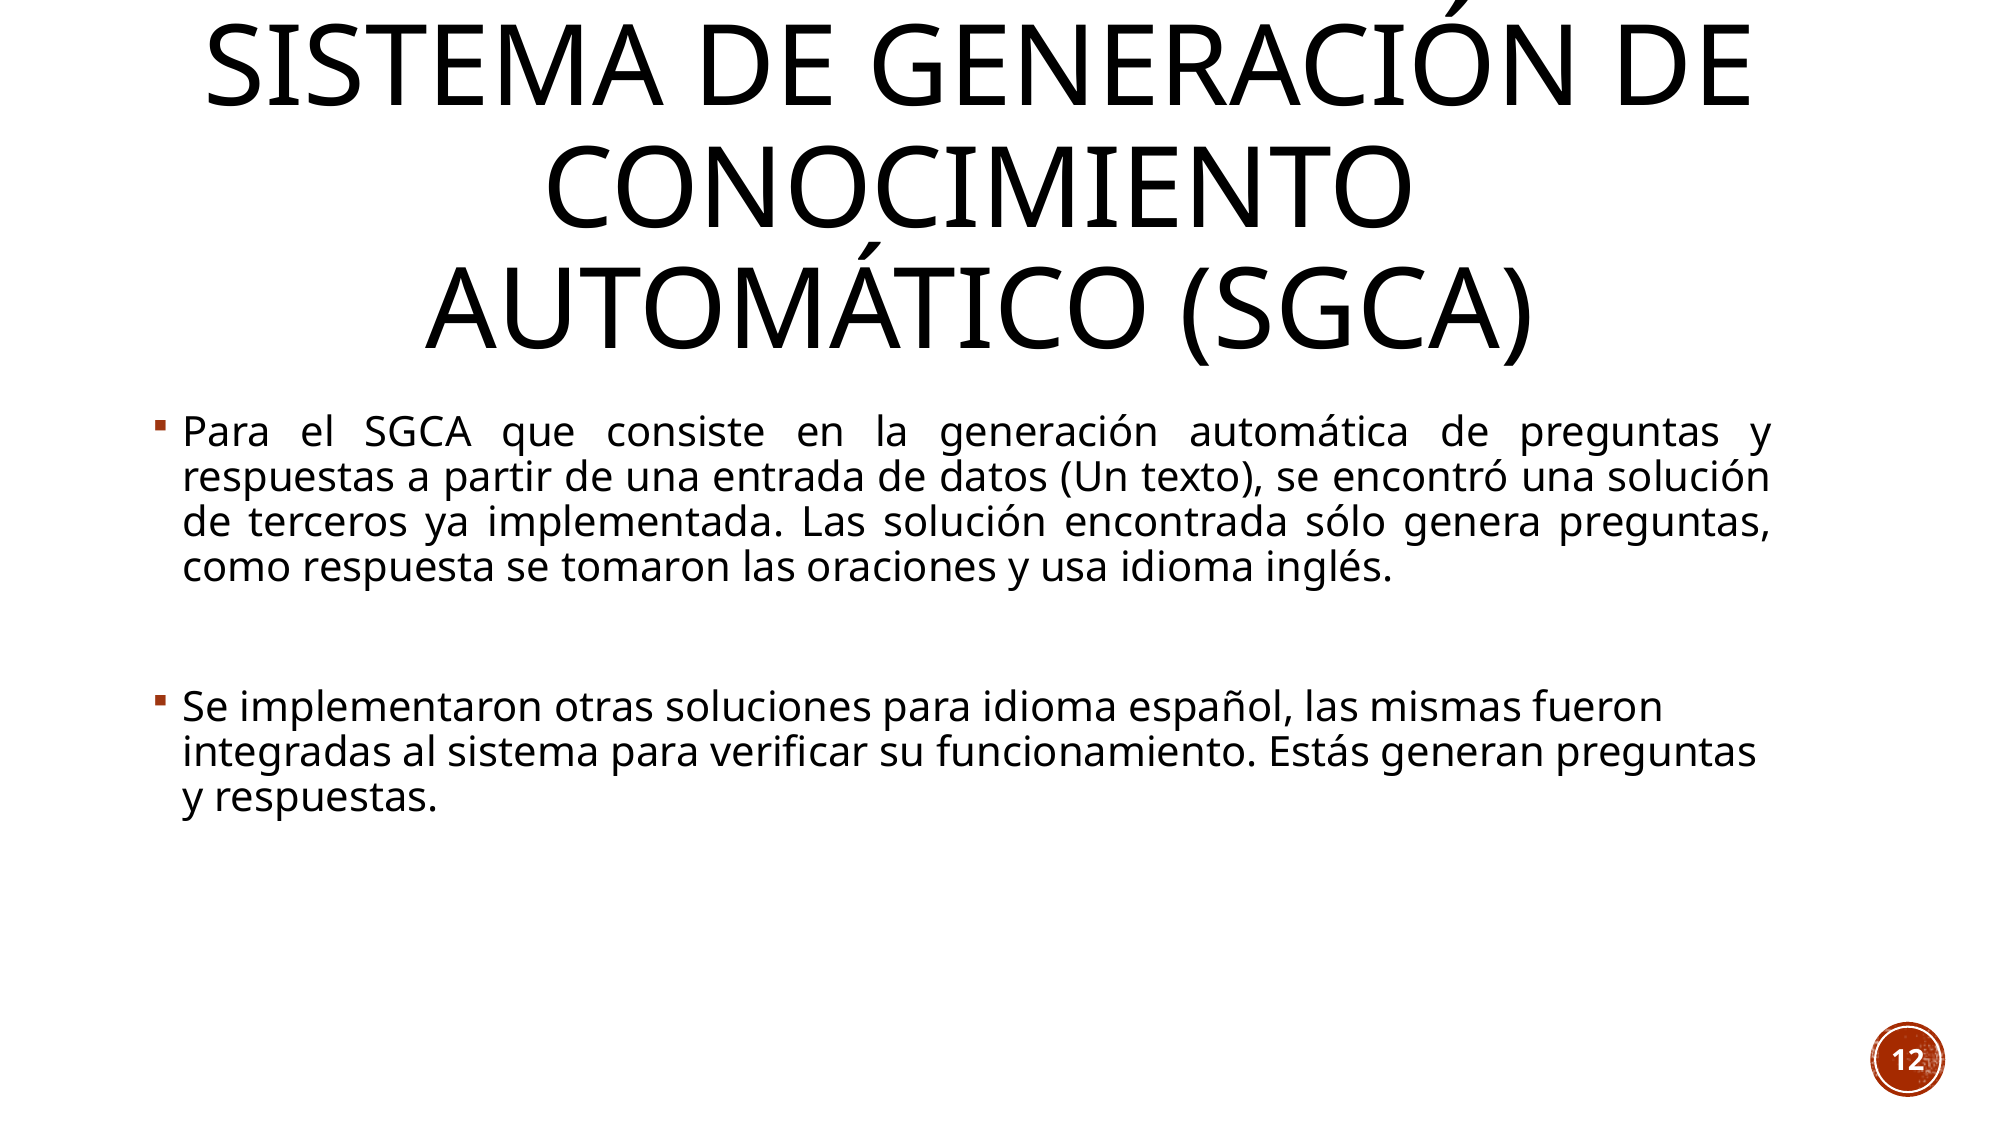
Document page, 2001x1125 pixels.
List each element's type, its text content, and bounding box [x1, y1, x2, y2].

slide_number 12 [1855, 1028, 1961, 1089]
title Sistema de Generación de Conocimiento Automático (SGCA) [155, 149, 1805, 368]
list Para el SGCA que consiste en la generación automática de preguntas y respuestas a partir de una entrada de datos (Un texto), se encontró una solución de terceros ya implementada. Las solución encontrada sólo genera preguntas, como respuesta se tomaron las oraciones y usa idioma inglés. Se implementaron otras soluciones para idioma español, las mismas fueron integradas al sistema para verificar su funcionamiento. Estás generan preguntas y respuestas. [137, 402, 1788, 999]
